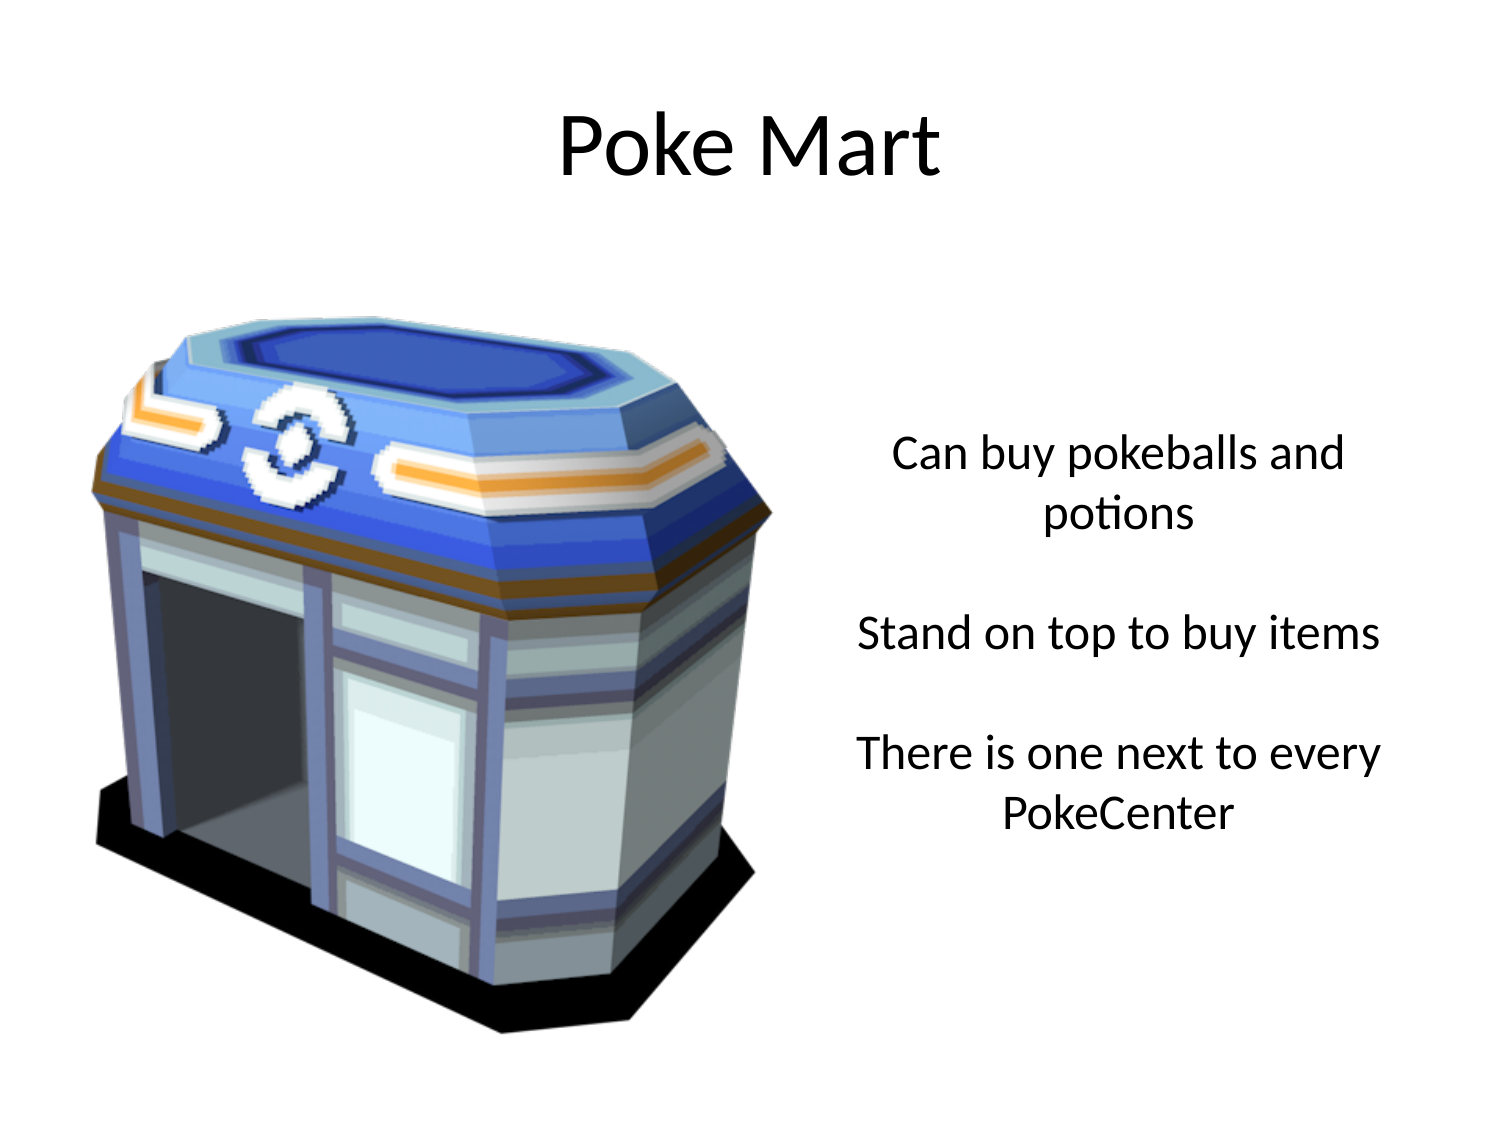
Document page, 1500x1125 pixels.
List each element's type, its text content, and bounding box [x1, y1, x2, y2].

title Poke Mart [75, 45, 1425, 233]
picture [0, 137, 973, 1125]
text_box Can buy pokeballs and potions Stand on top to buy items There is one next to every PokeCenter [977, 412, 1425, 848]
